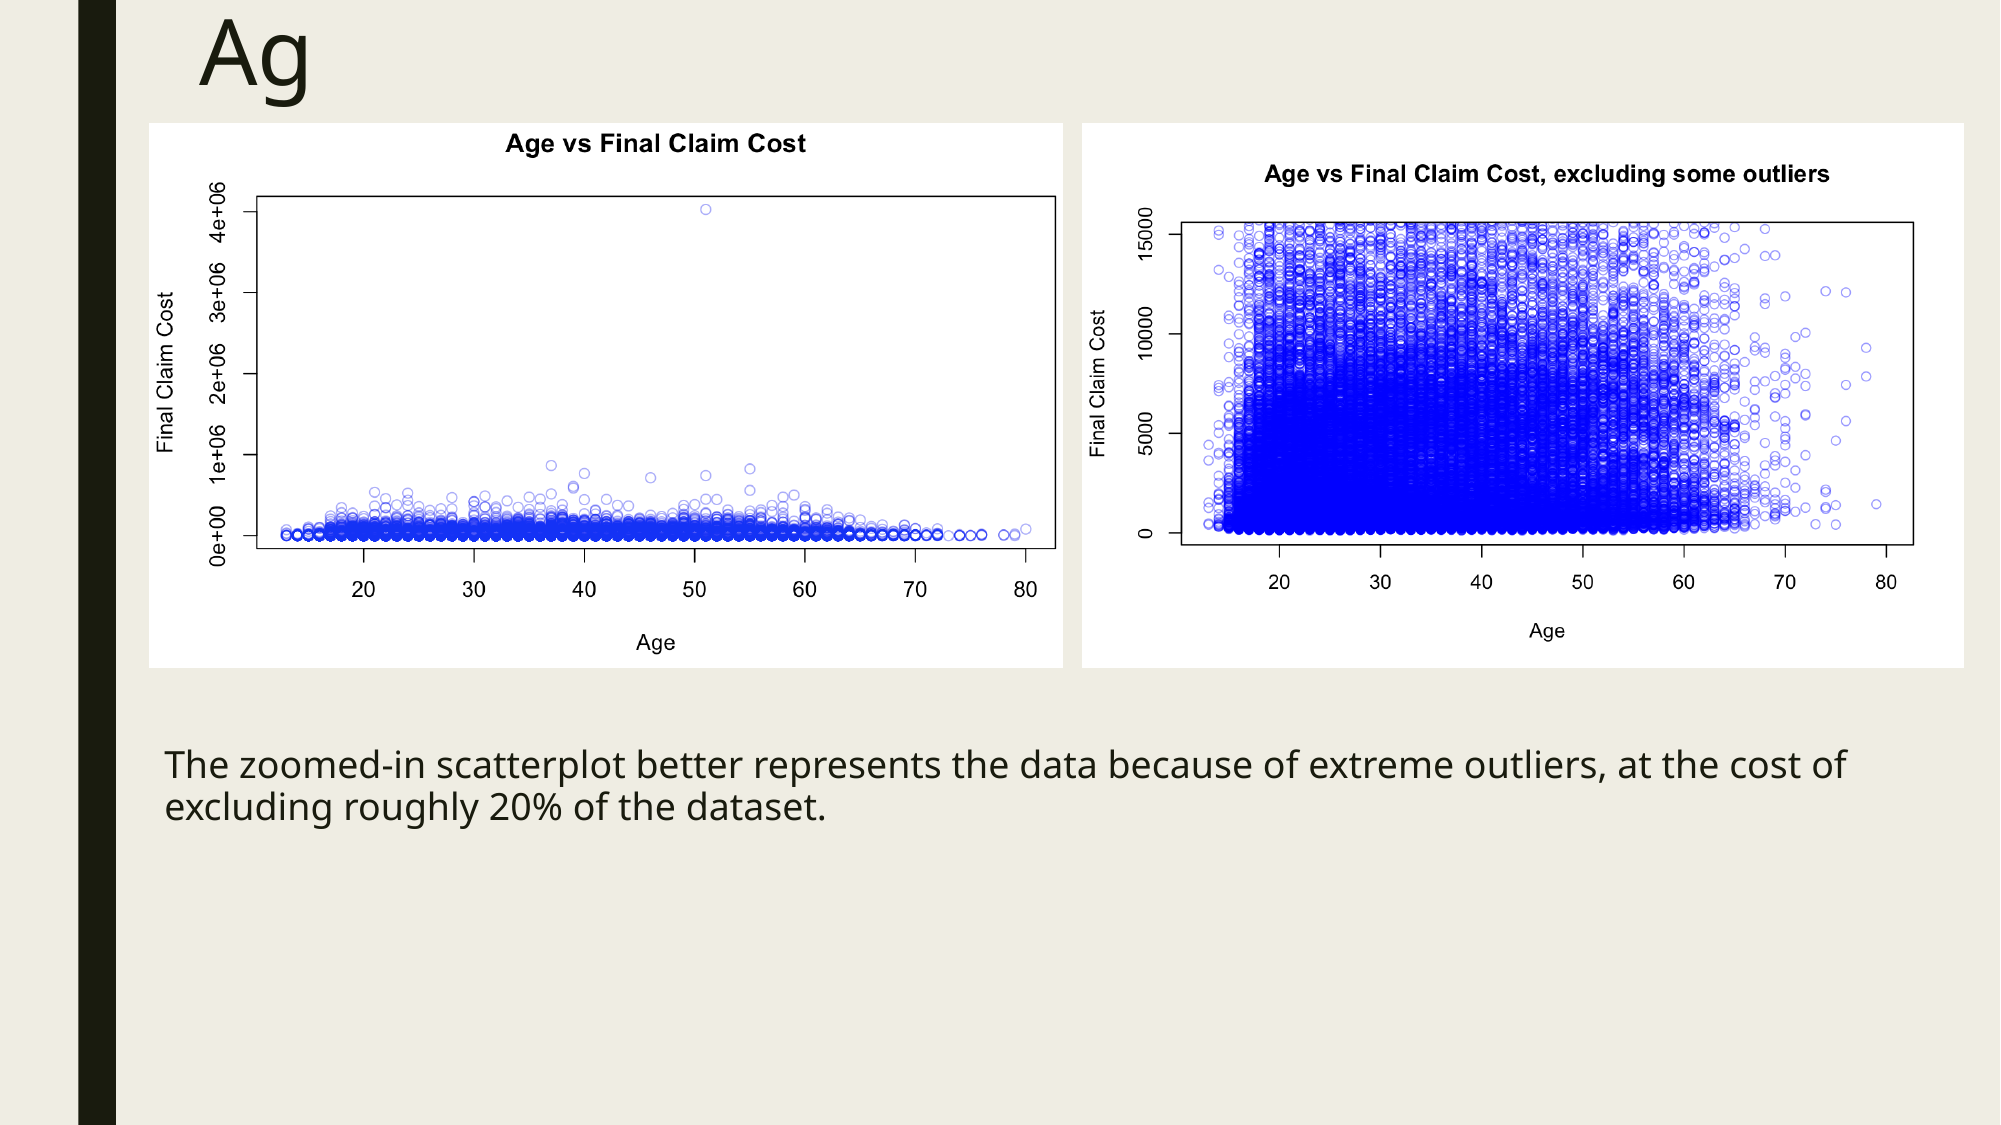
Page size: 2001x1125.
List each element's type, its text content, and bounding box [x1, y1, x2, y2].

list The zoomed-in scatterplot better represents the data because of extreme outliers, at the cost of excluding roughly 20% of the dataset. [149, 667, 2000, 1125]
picture [1082, 123, 1964, 668]
title Age [184, 0, 370, 123]
picture [149, 123, 1063, 668]
